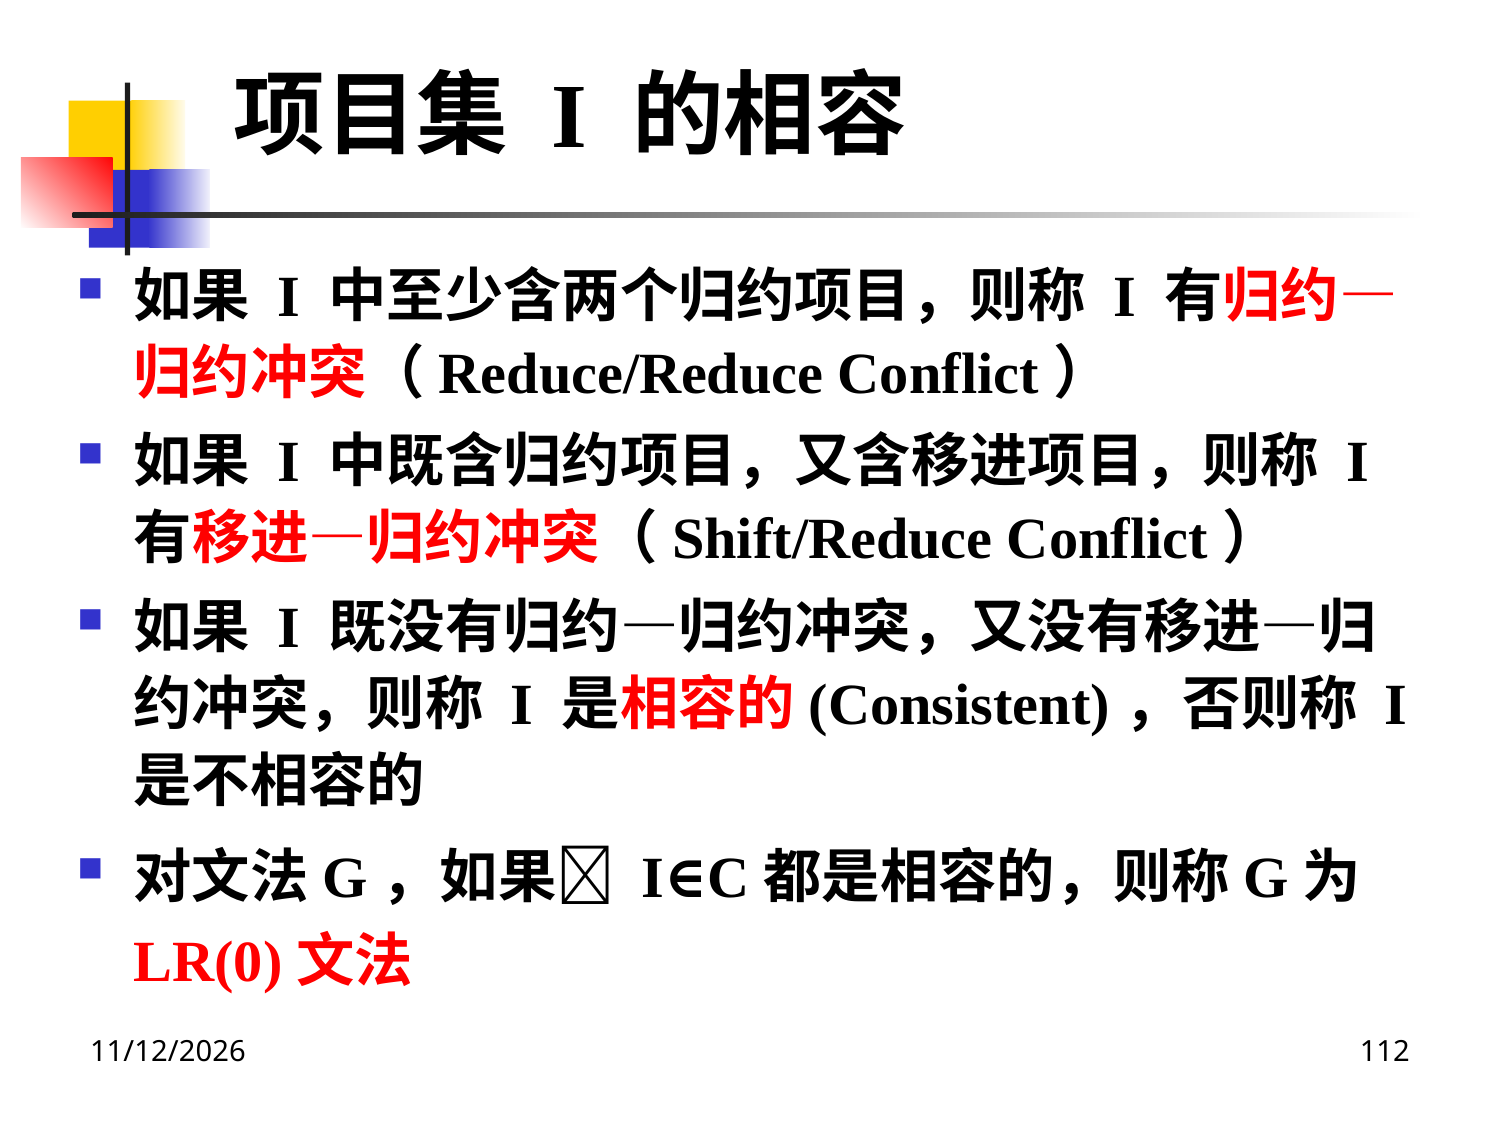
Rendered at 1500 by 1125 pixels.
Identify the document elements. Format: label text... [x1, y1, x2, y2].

title 项目集 I 的相容 [218, 84, 1044, 138]
list 如果 I 中至少含两个归约项目，则称 I 有归约—归约冲突（Reduce/Reduce Conflict） 如果 I 中既含归约项目，又含移进项目，则称 I 有移进—归约冲突（Shift/Reduce Conflict） 如果 I 既没有归约—归约冲突，又没有移进—归约冲突，则称 I 是相容的(Consistent)，否则称 I 是不相容的 对文法G，如果 I∈C都是相容的，则称G为LR(0)文法 [62, 243, 1450, 1024]
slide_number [75, 1024, 425, 1103]
slide_number 112 [1074, 1024, 1425, 1103]
